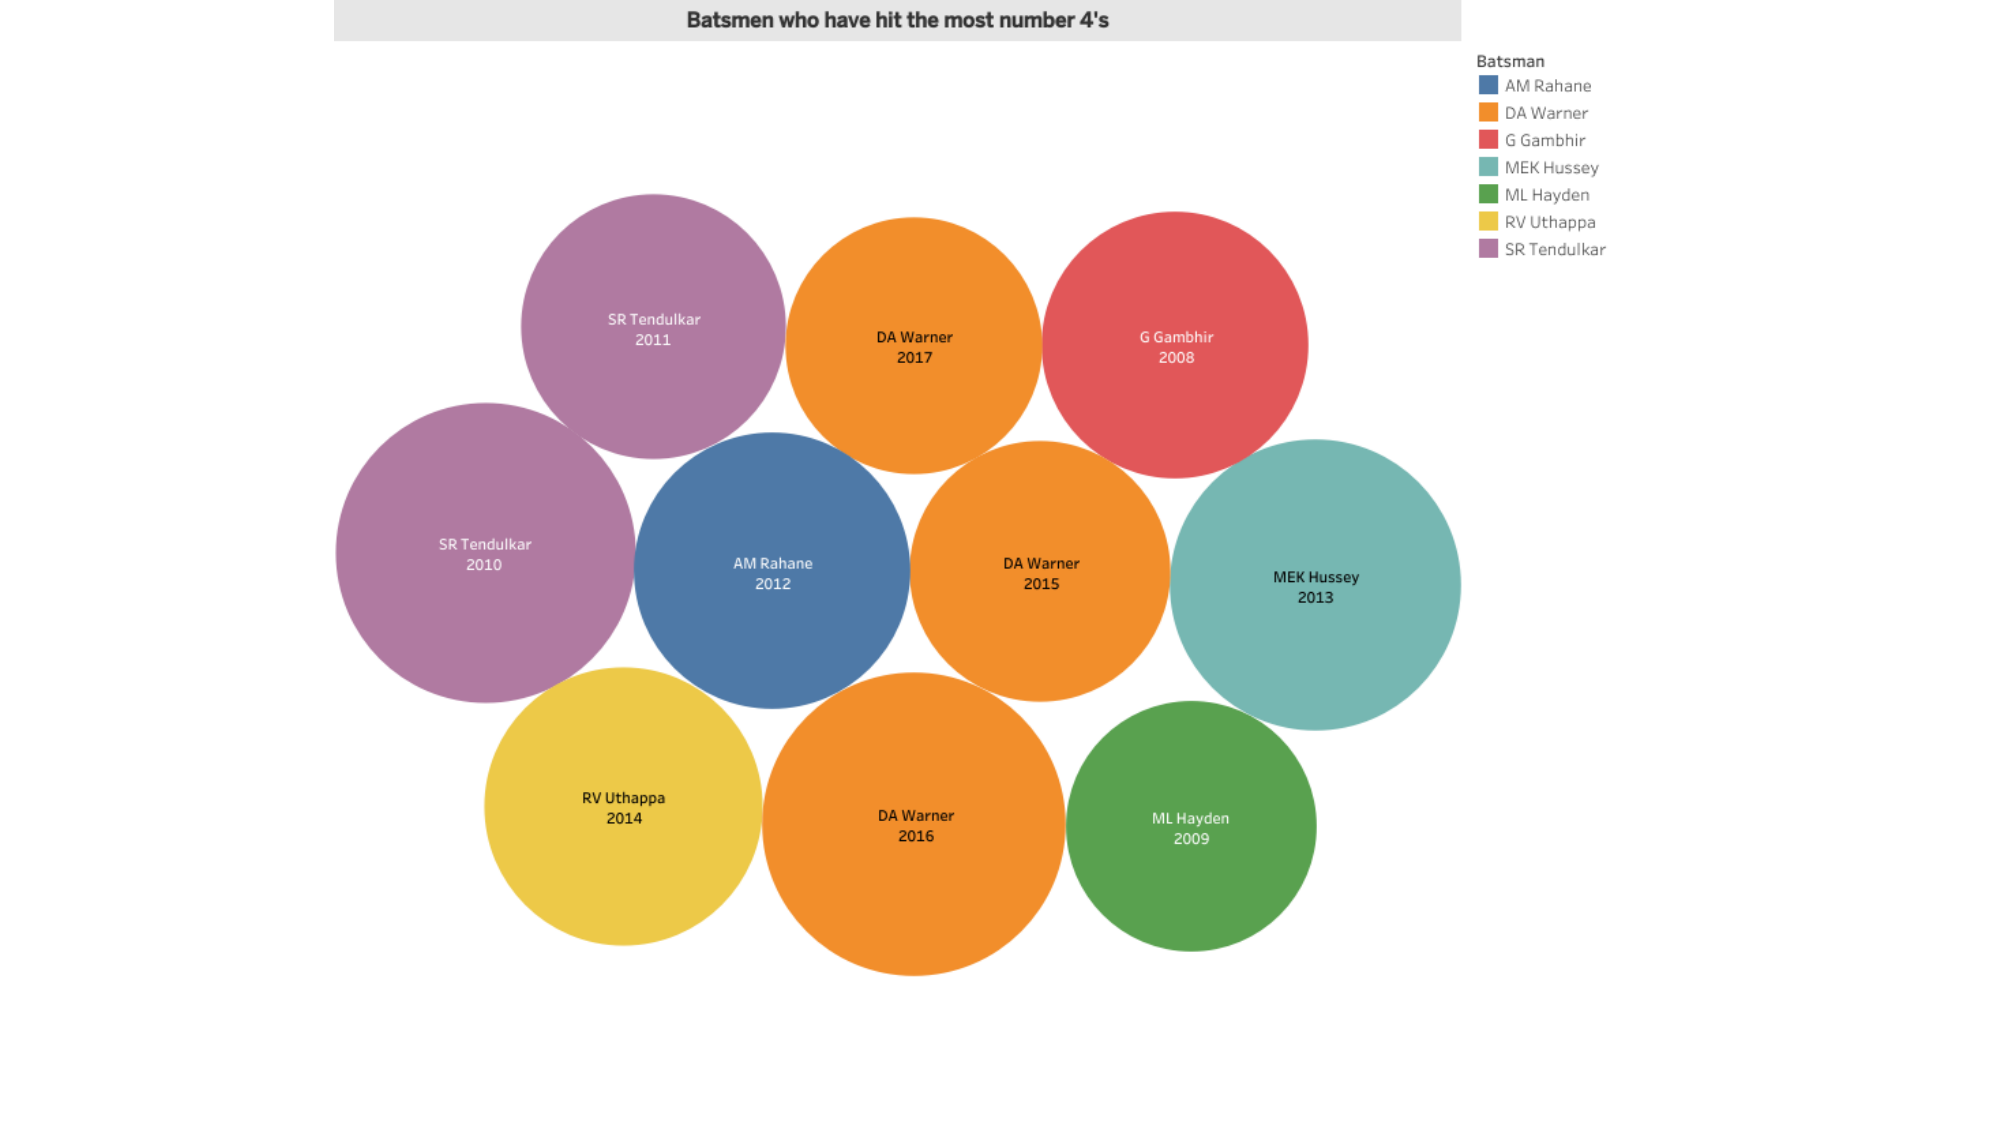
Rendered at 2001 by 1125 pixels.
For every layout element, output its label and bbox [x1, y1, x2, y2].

picture [334, 0, 1666, 1125]
